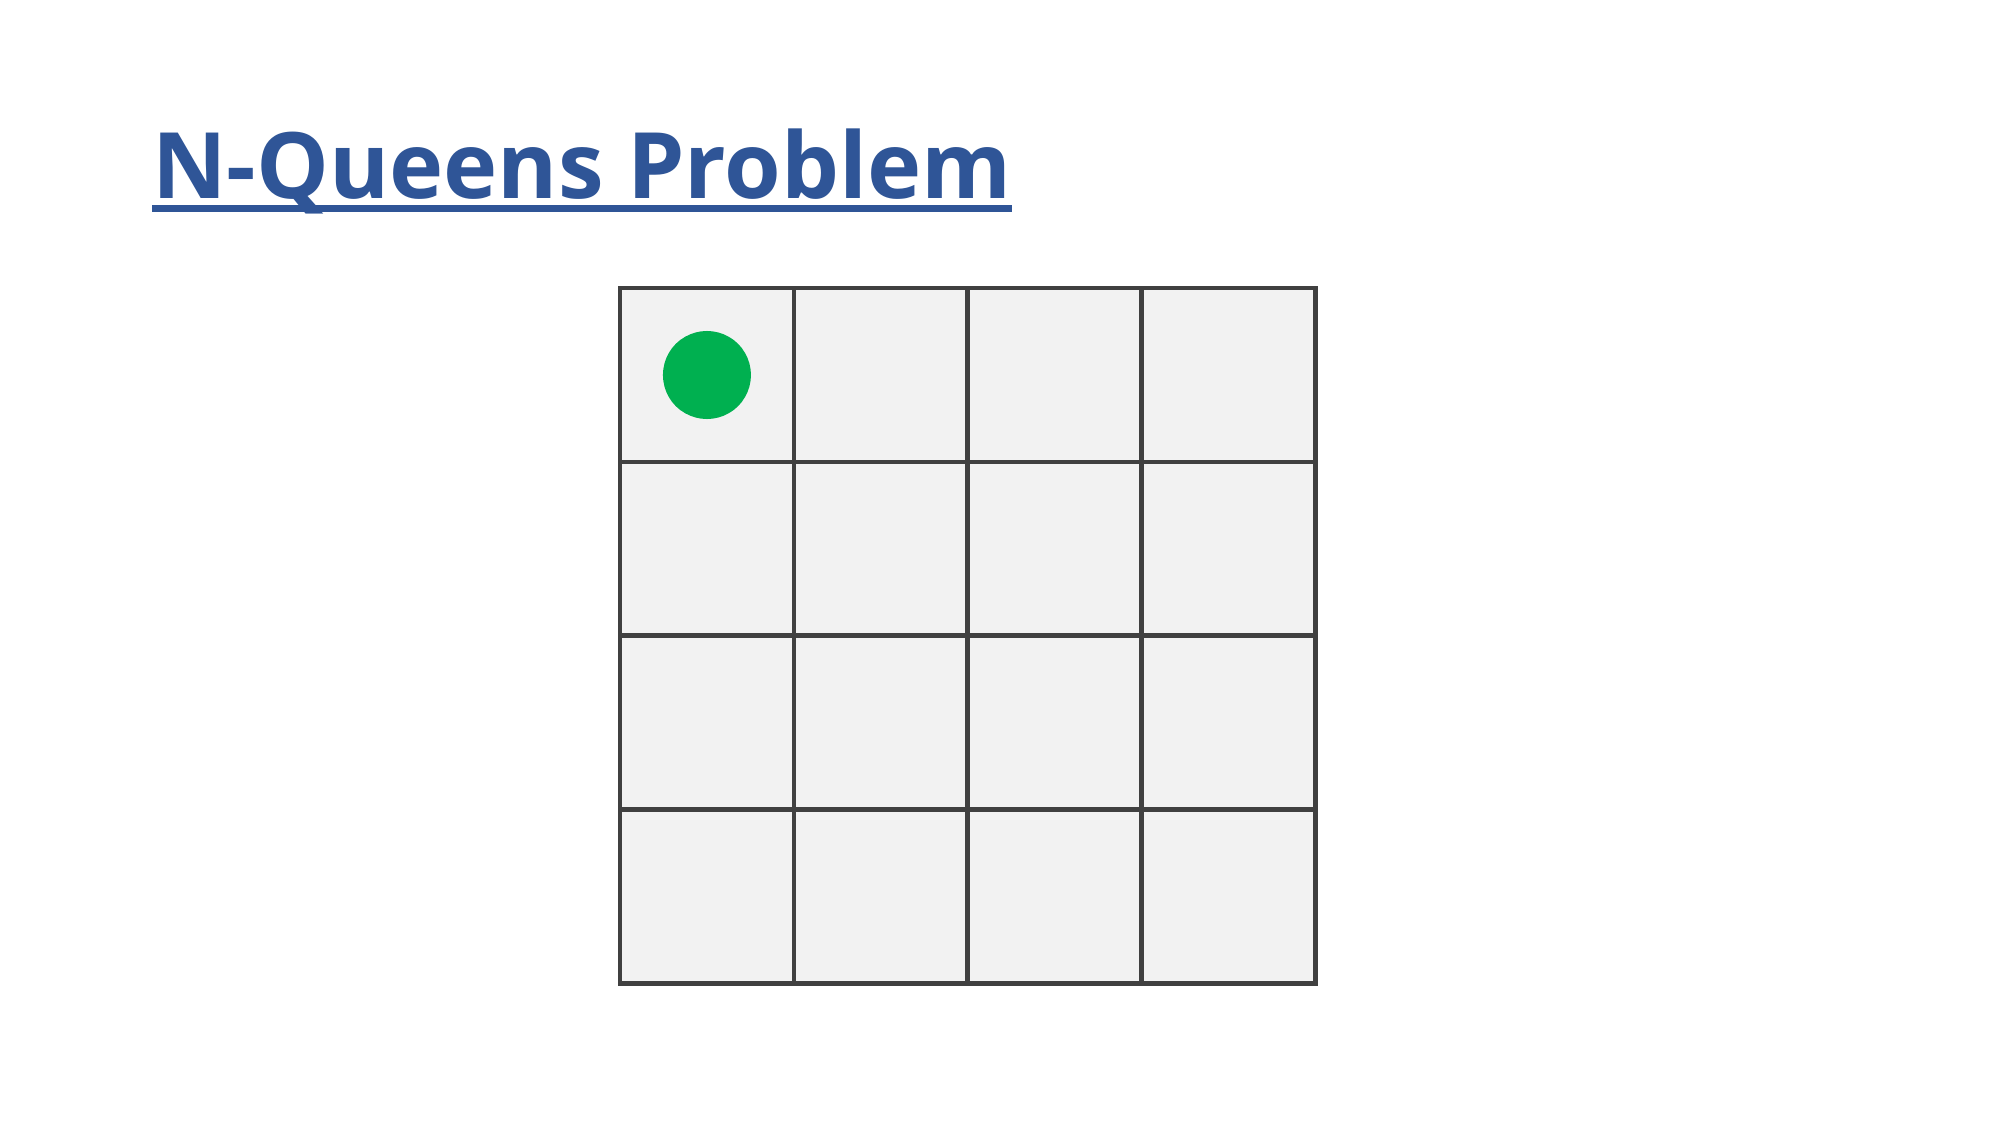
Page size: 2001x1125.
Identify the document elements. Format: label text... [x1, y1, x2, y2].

text_box [619, 635, 793, 808]
text_box [967, 287, 1140, 461]
text_box [1140, 287, 1316, 461]
text_box [793, 808, 967, 984]
text_box [1140, 808, 1316, 984]
text_box [619, 808, 793, 984]
text_box [619, 461, 793, 635]
text_box [793, 461, 967, 635]
text_box [967, 808, 1140, 984]
text_box [662, 330, 751, 420]
text_box [793, 287, 967, 461]
text_box [1140, 461, 1316, 635]
text_box [1140, 635, 1316, 808]
text_box [793, 635, 967, 808]
text_box [967, 461, 1140, 635]
text_box [619, 287, 793, 461]
title N-Queens Problem [137, 59, 1863, 278]
text_box [967, 635, 1140, 808]
